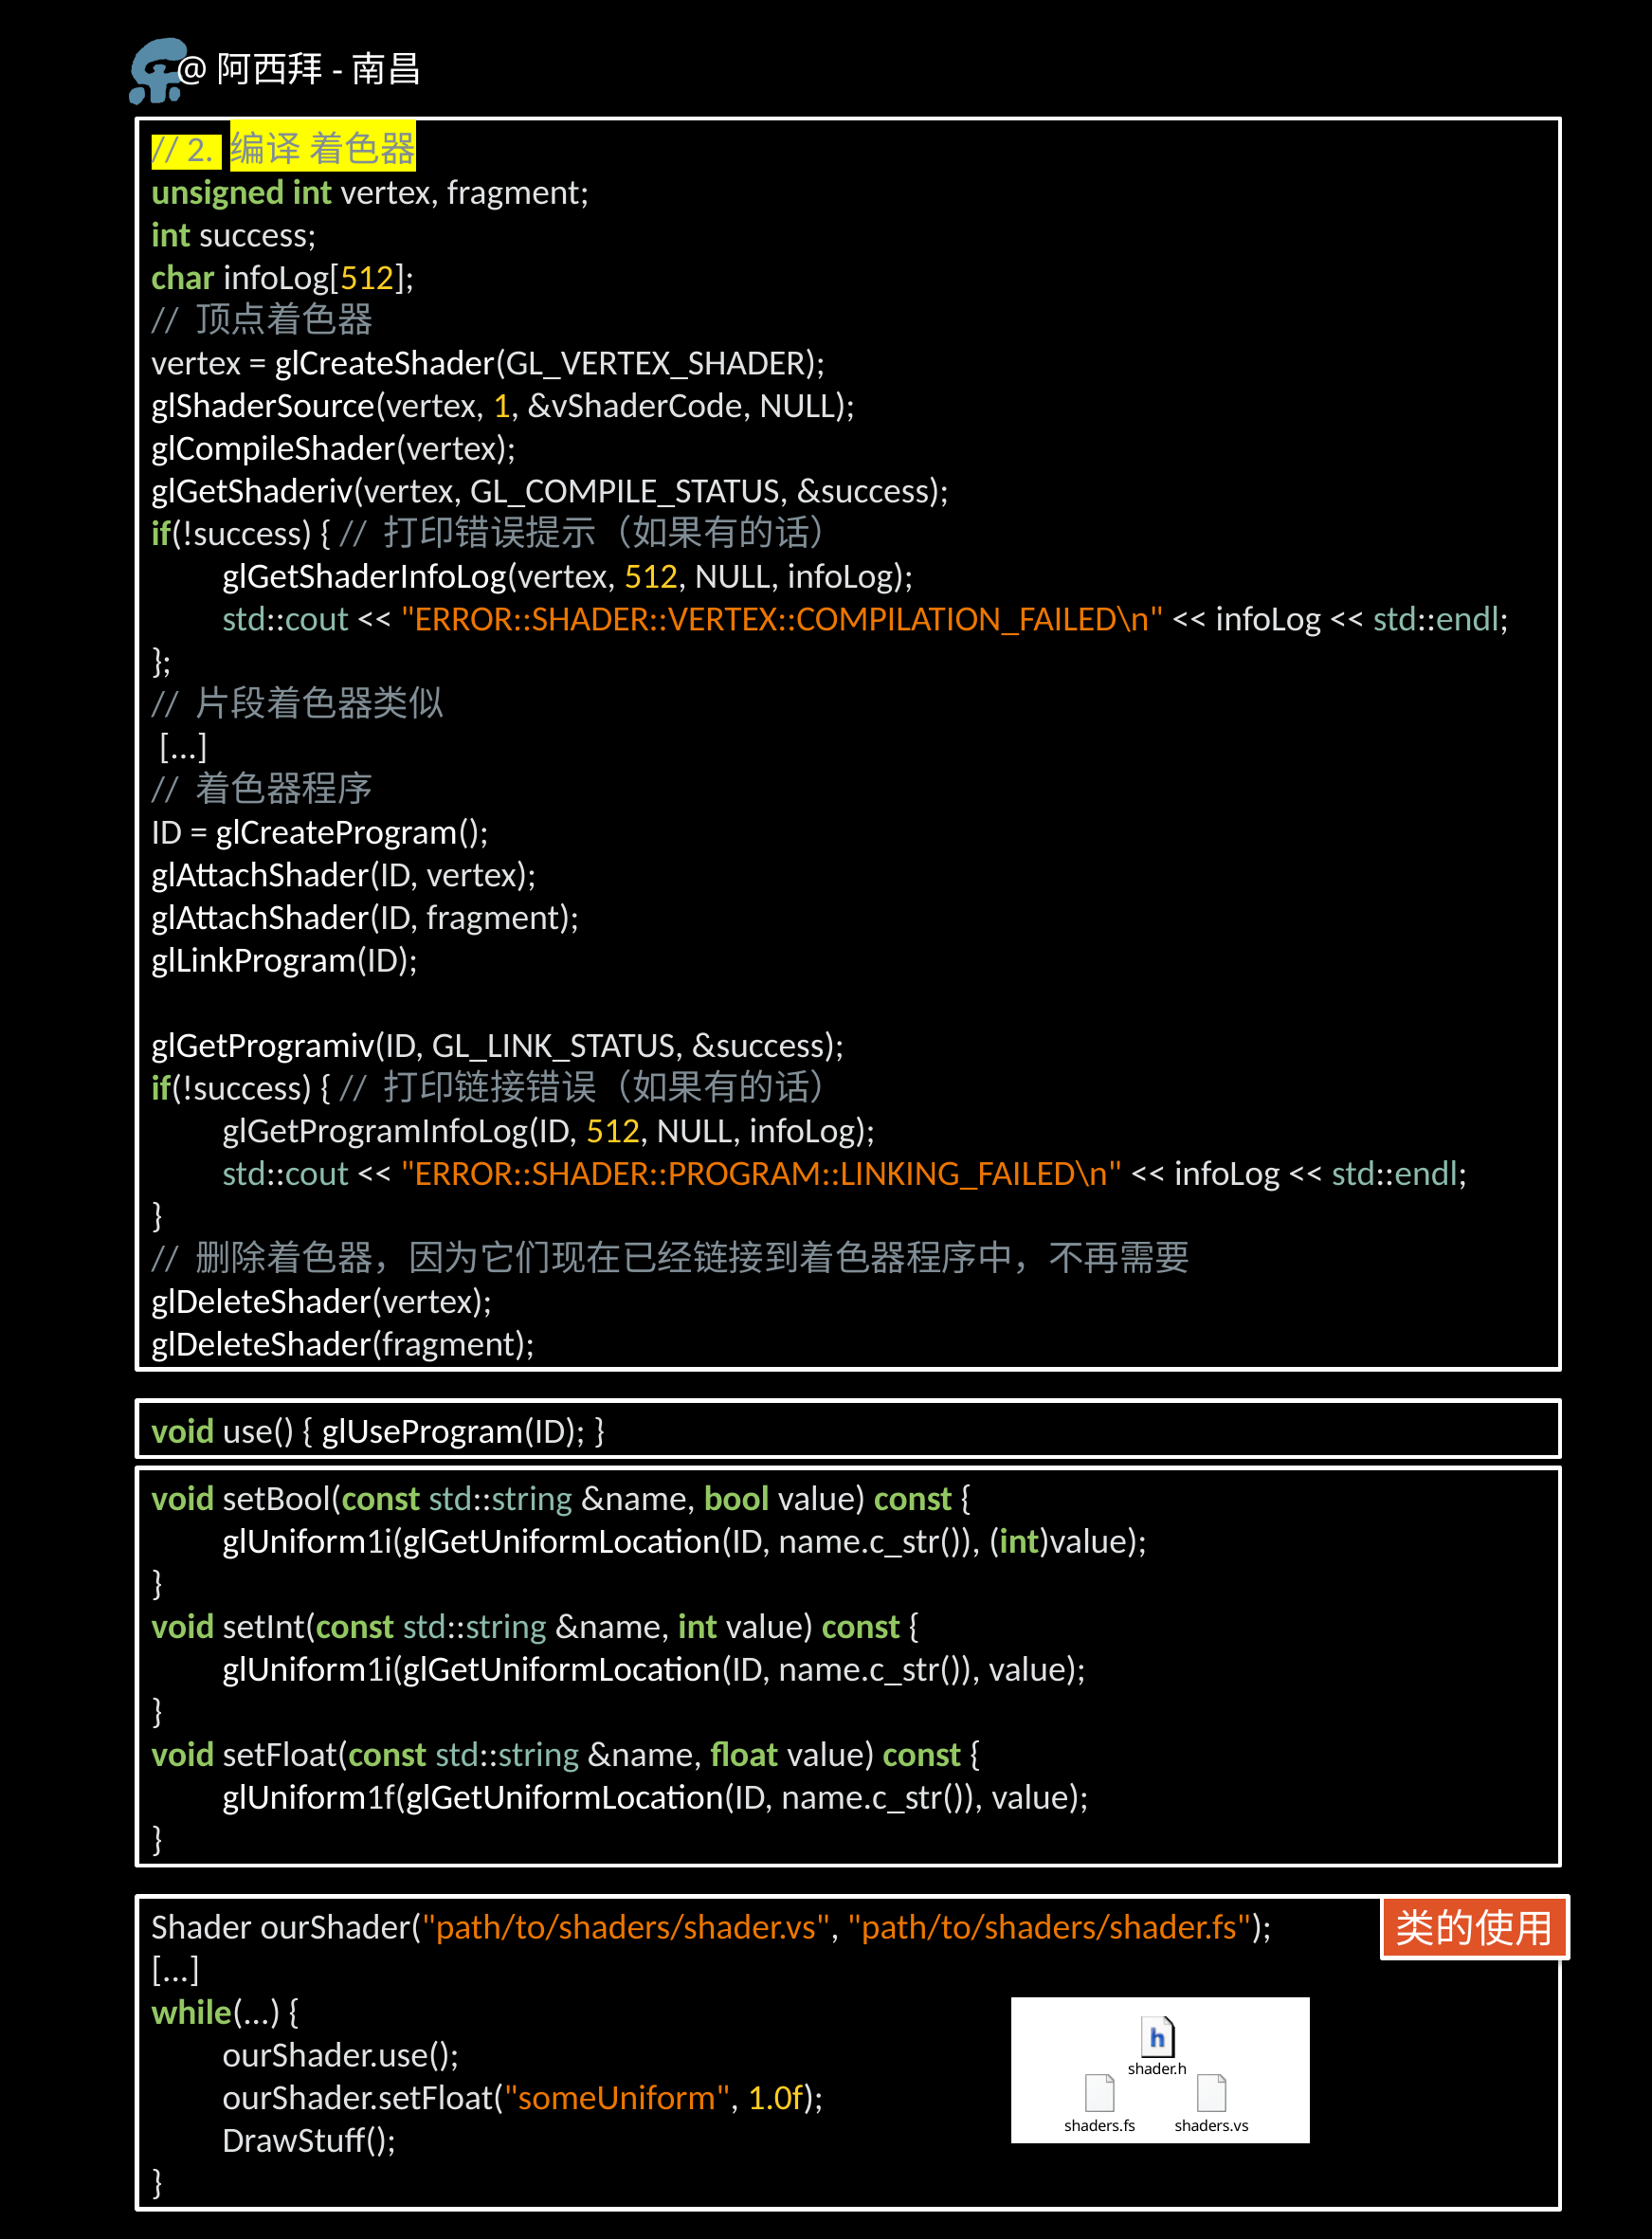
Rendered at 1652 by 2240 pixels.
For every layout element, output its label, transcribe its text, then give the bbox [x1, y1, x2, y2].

text_box void use() { glUseProgram(ID); } [135, 1398, 1562, 1459]
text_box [1116, 2015, 1197, 2085]
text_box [1163, 2072, 1261, 2142]
text_box void setBool(const std::string &name, bool value) const { glUniform1i(glGetUniformLocation(ID, name.c_str()), (int)value); } void setInt(const std::string &name, int value) const { glUniform1i(glGetUniformLocation(ID, name.c_str()), value); } void setFloat(const std::string &name, float value) const { glUniform1f(glGetUniformLocation(ID, name.c_str()), value); } [135, 1466, 1562, 1867]
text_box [1053, 2072, 1147, 2142]
text_box [1008, 1994, 1314, 2147]
text_box 类的使用 [1380, 1894, 1570, 1960]
text_box // 2. 编译 着色器 unsigned int vertex, fragment; int success; char infoLog[512]; // 顶点着色器 vertex = glCreateShader(GL_VERTEX_SHADER); glShaderSource(vertex, 1, &vShaderCode, NULL); glCompileShader(vertex); glGetShaderiv(vertex, GL_COMPILE_STATUS, &success); if(!success) { // 打印错误提示（如果有的话） glGetShaderInfoLog(vertex, 512, NULL, infoLog); std::cout << "ERROR::SHADER::VERTEX::COMPILATION_FAILED\n" << infoLog << std::endl; }; // 片段着色器类似 [...] // 着色器程序 ID = glCreateProgram(); glAttachShader(ID, vertex); glAttachShader(ID, fragment); glLinkProgram(ID); glGetProgramiv(ID, GL_LINK_STATUS, &success); if(!success) { // 打印链接错误（如果有的话） glGetProgramInfoLog(ID, 512, NULL, infoLog); std::cout << "ERROR::SHADER::PROGRAM::LINKING_FAILED\n" << infoLog << std::endl; } // 删除着色器，因为它们现在已经链接到着色器程序中，不再需要 glDeleteShader(vertex); glDeleteShader(fragment); [135, 117, 1562, 1372]
text_box Shader ourShader("path/to/shaders/shader.vs", "path/to/shaders/shader.fs"); [...] while(...) { ourShader.use(); ourShader.setFloat("someUniform", 1.0f); DrawStuff(); } [135, 1894, 1562, 2212]
